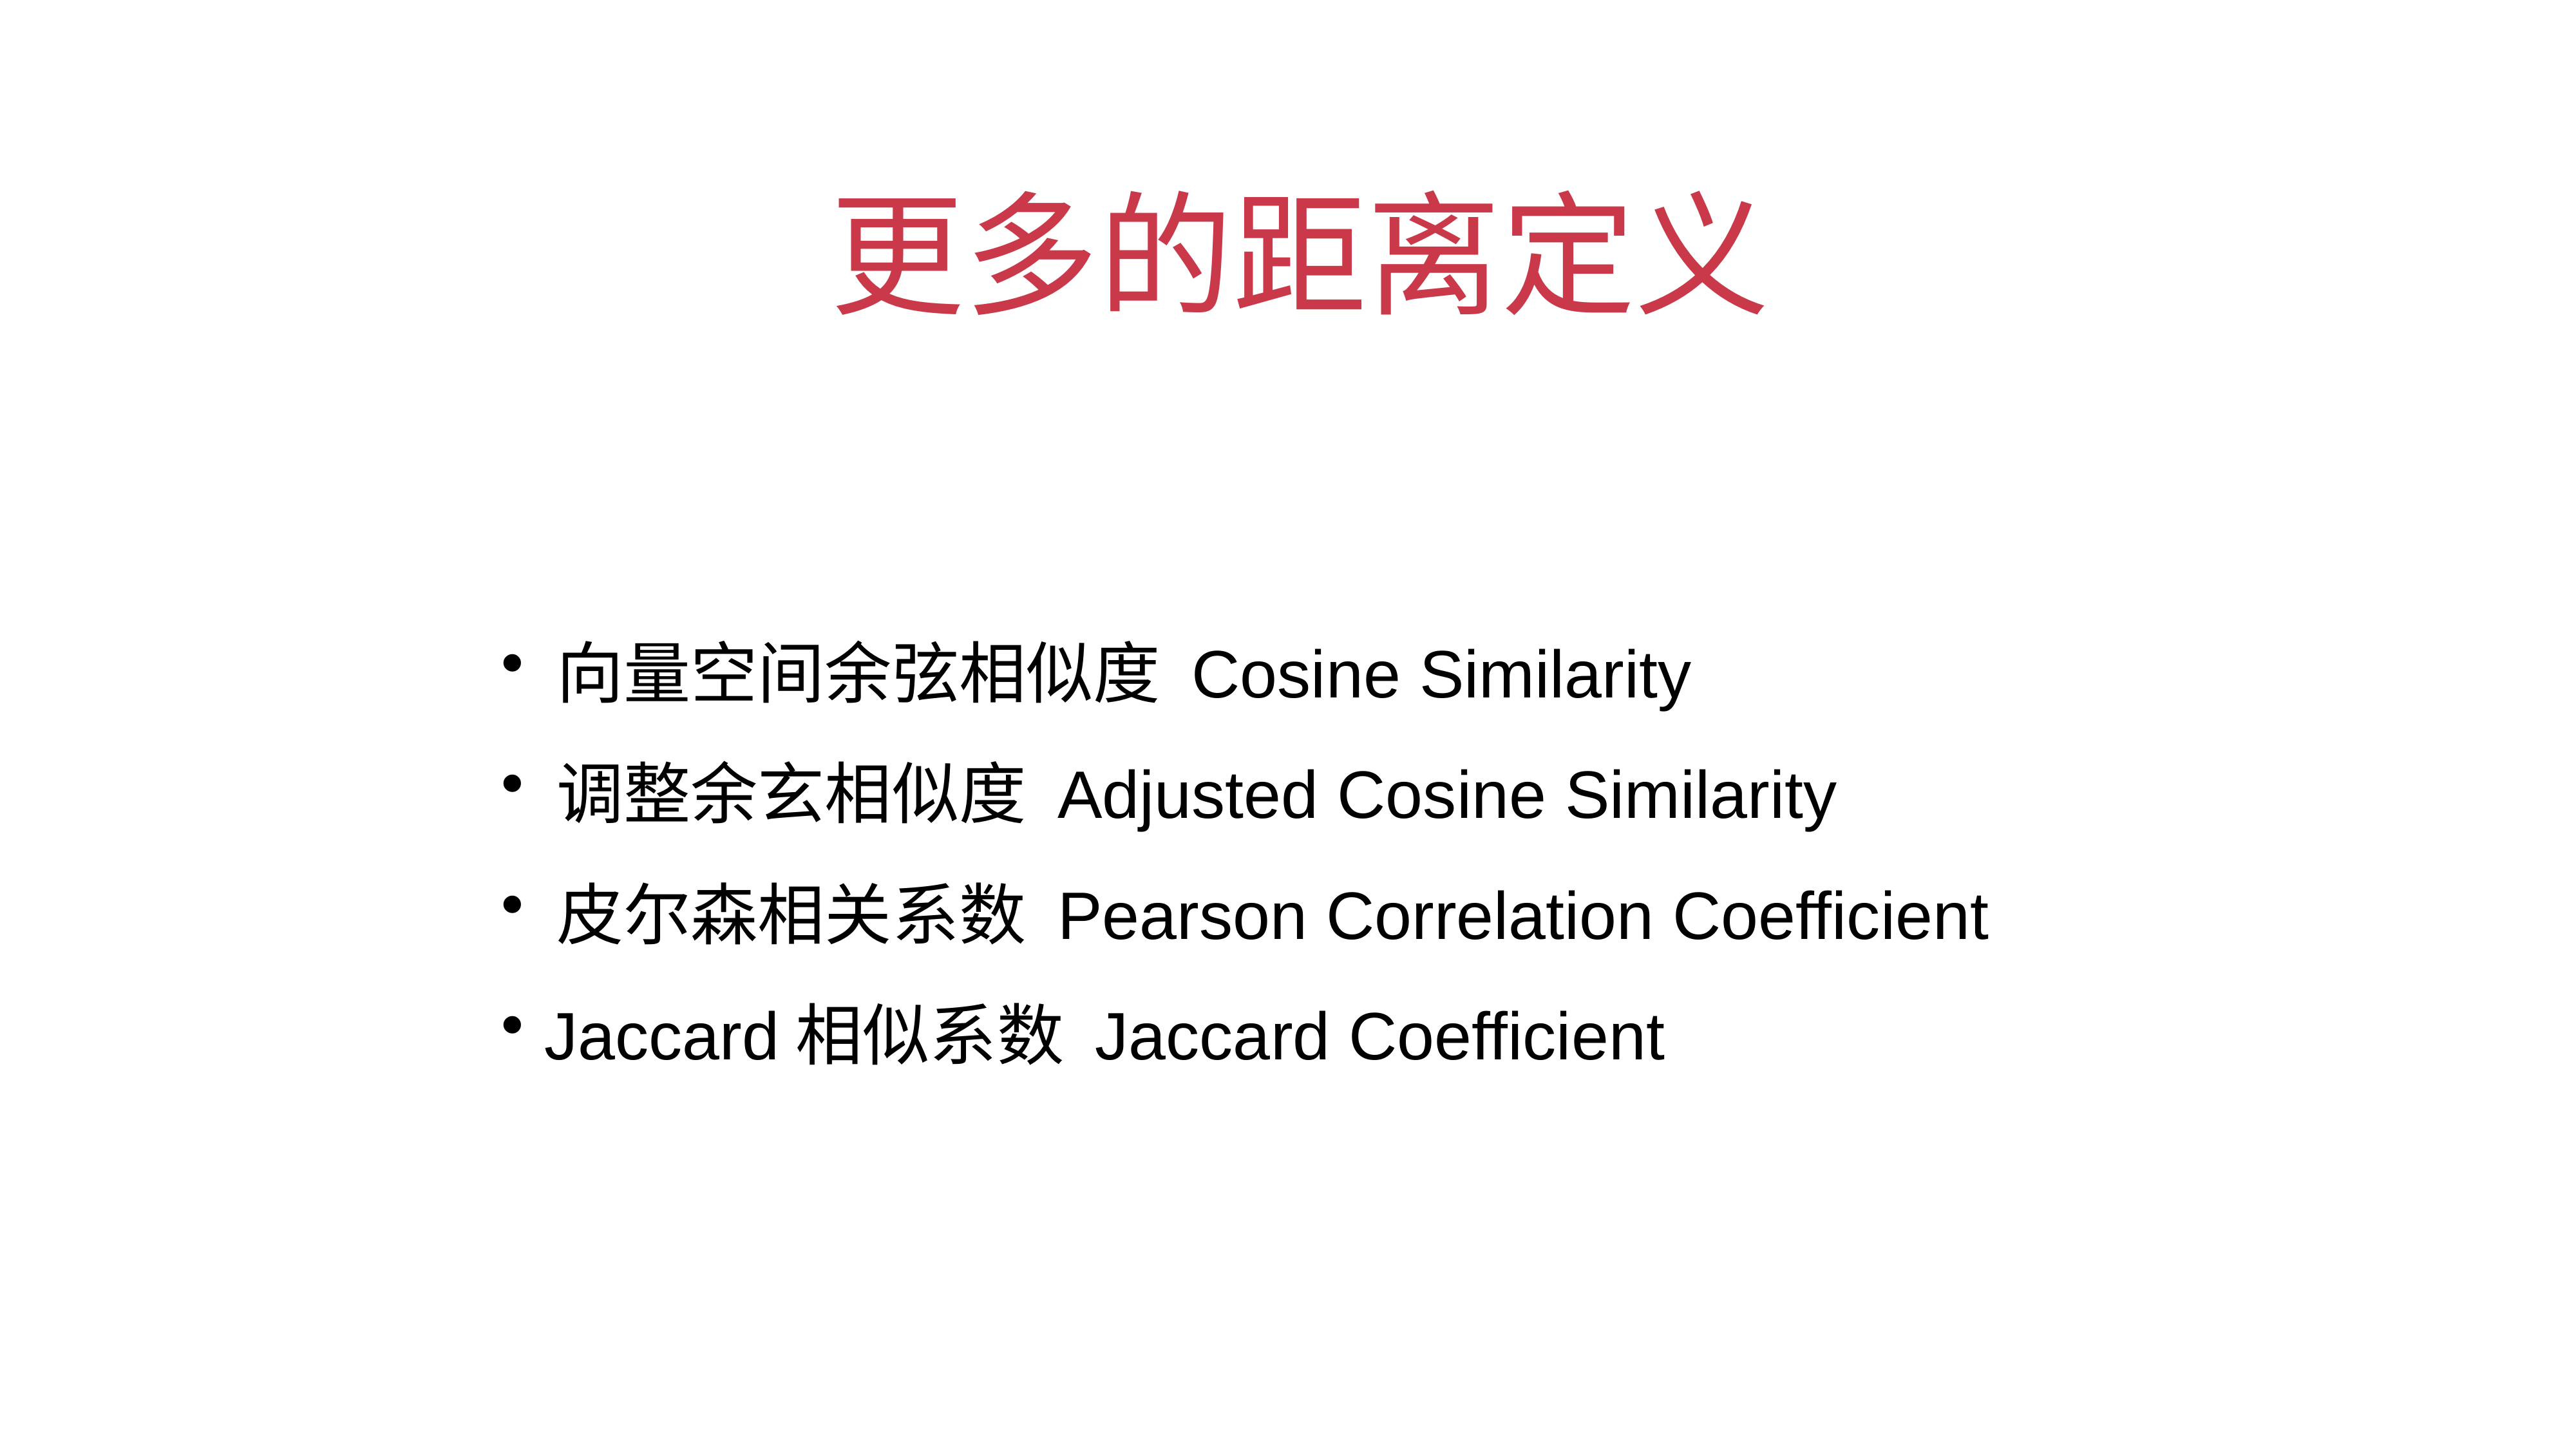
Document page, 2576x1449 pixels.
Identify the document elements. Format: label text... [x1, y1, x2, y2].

title 更多的距离定义 [187, 122, 2389, 337]
text_box 向量空间余弦相似度 Cosine Similarity 调整余玄相似度 Adjusted Cosine Similarity 皮尔森相关系数 Pearson Correlation Coefficient Jaccard相似系数 Jaccard Coefficient [496, 585, 2080, 1079]
